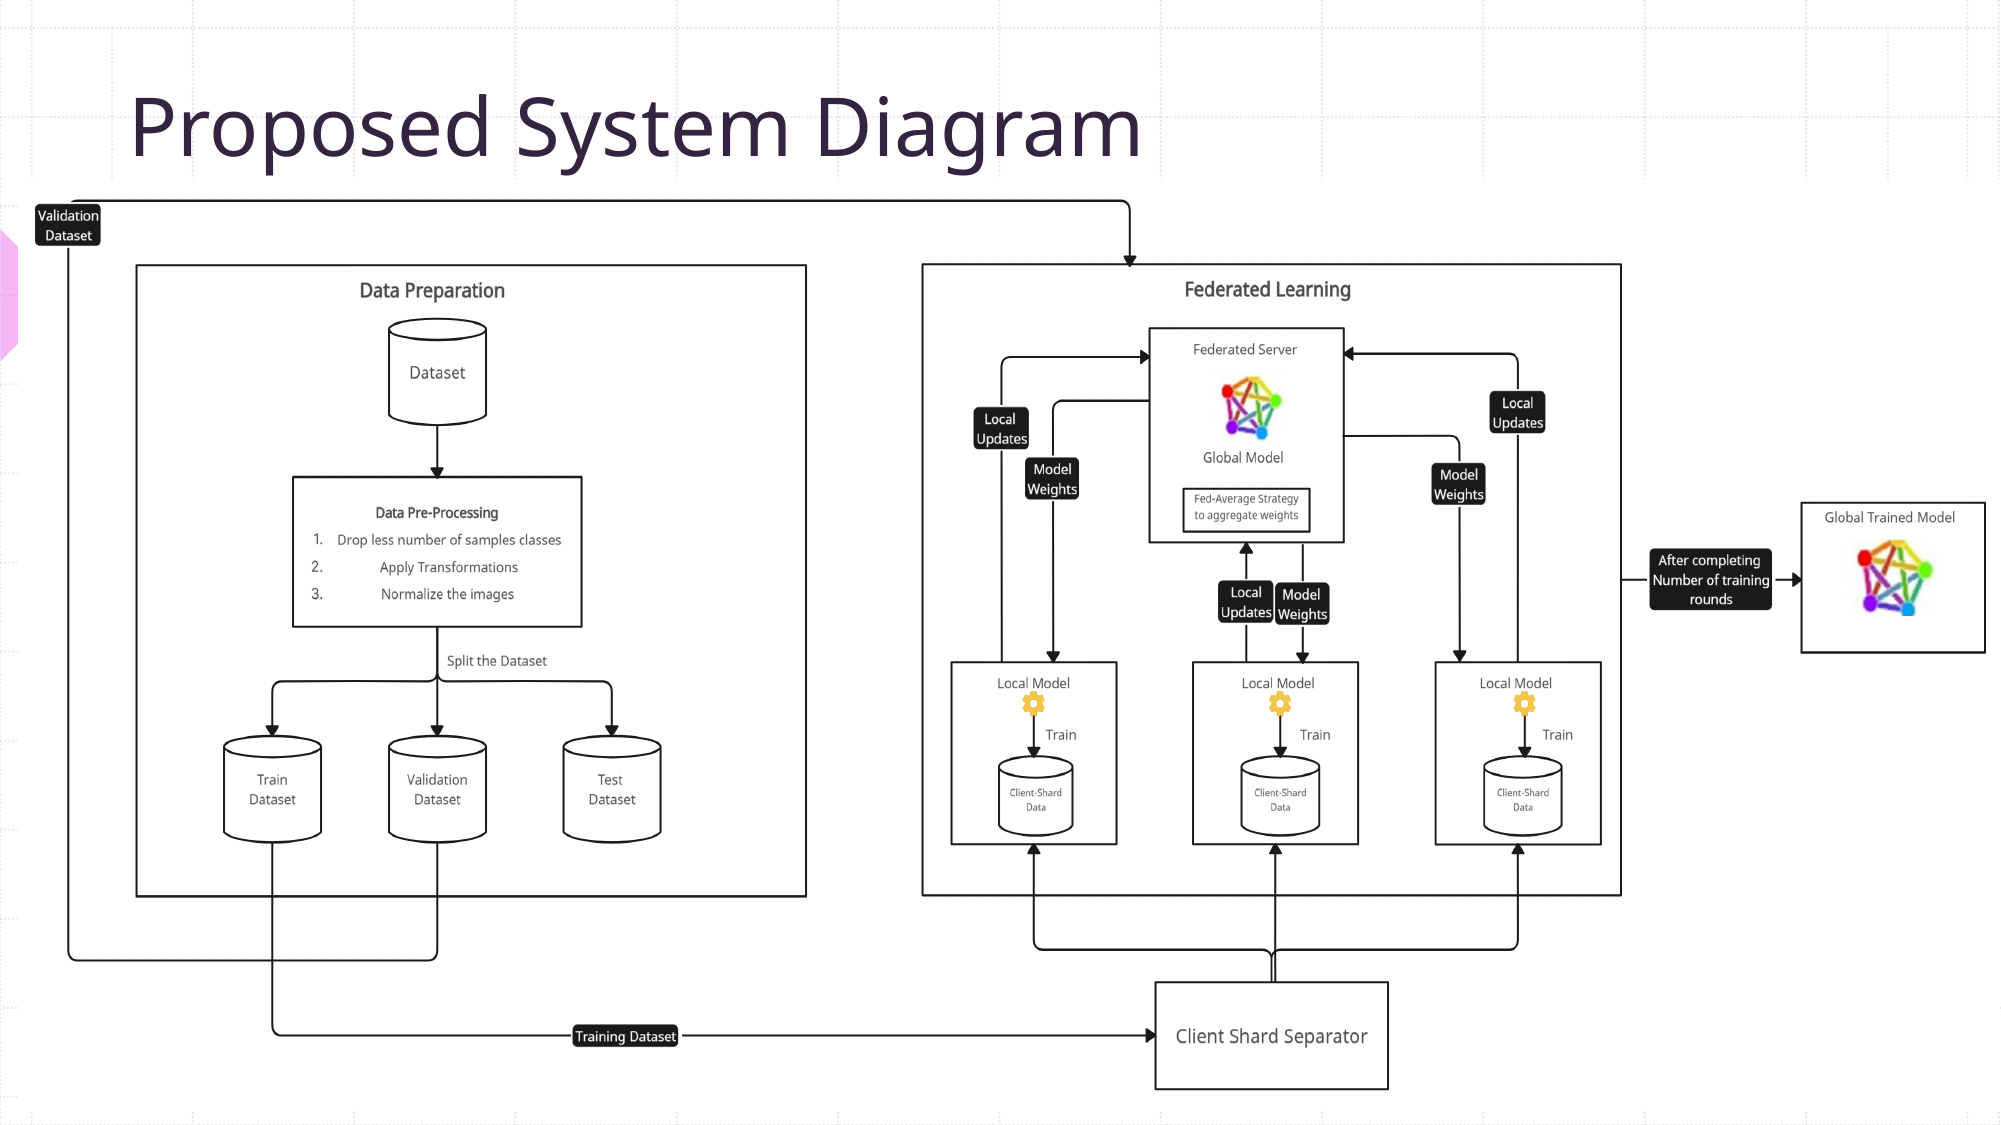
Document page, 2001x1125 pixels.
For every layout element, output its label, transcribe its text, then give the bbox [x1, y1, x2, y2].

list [18, 179, 2000, 1110]
title Proposed System Diagram [113, 66, 1808, 179]
